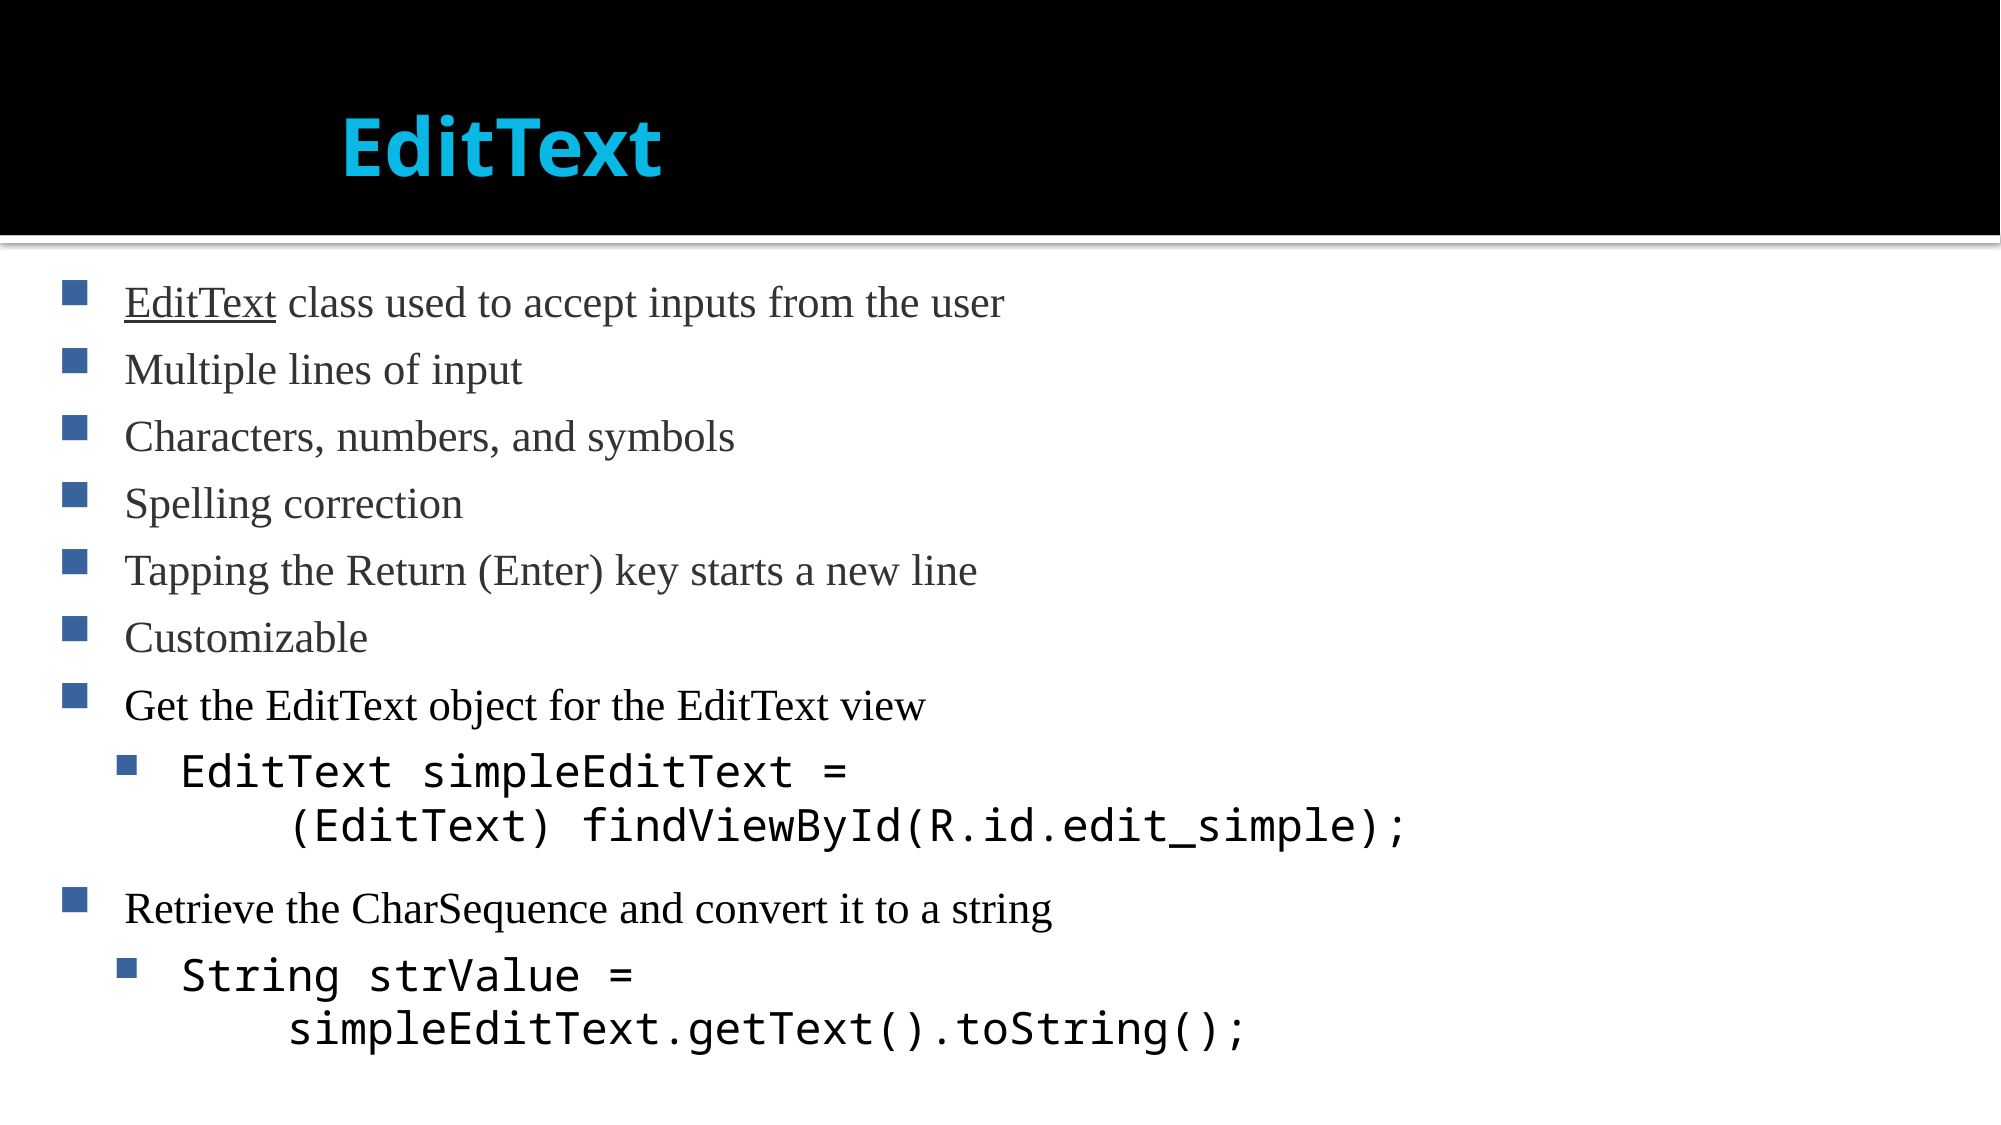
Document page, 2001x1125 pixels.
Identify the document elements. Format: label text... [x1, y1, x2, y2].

title EditText [324, 87, 1675, 200]
list EditText class used to accept inputs from the user Multiple lines of input Characters, numbers, and symbols Spelling correction Tapping the Return (Enter) key starts a new line Customizable Get the EditText object for the EditText view EditText simpleEditText = (EditText) findViewById(R.id.edit_simple); Retrieve the CharSequence and convert it to a string String strValue = simpleEditText.getText().toString(); [37, 249, 1963, 1063]
